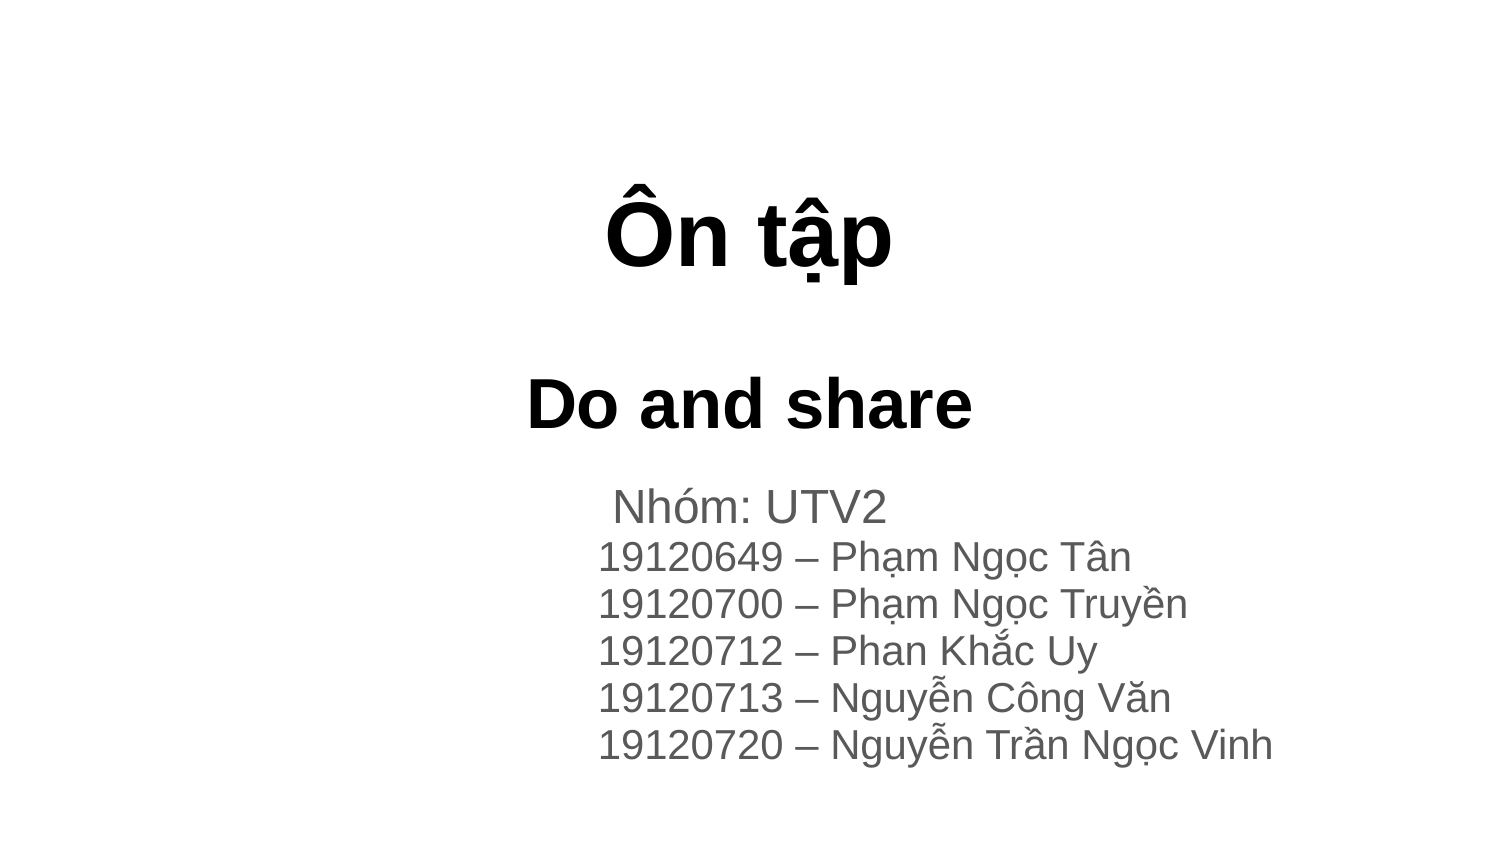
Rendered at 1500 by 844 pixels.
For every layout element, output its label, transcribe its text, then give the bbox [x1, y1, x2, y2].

subtitle Nhóm: UTV2 19120649 – Phạm Ngọc Tân 19120700 – Phạm Ngọc Truyền 19120712 – Phan Khắc Uy 19120713 – Nguyễn Công Văn 19120720 – Nguyễn Trần Ngọc Vinh [51, 464, 1449, 787]
title Ôn tập Do and share [51, 122, 1449, 459]
